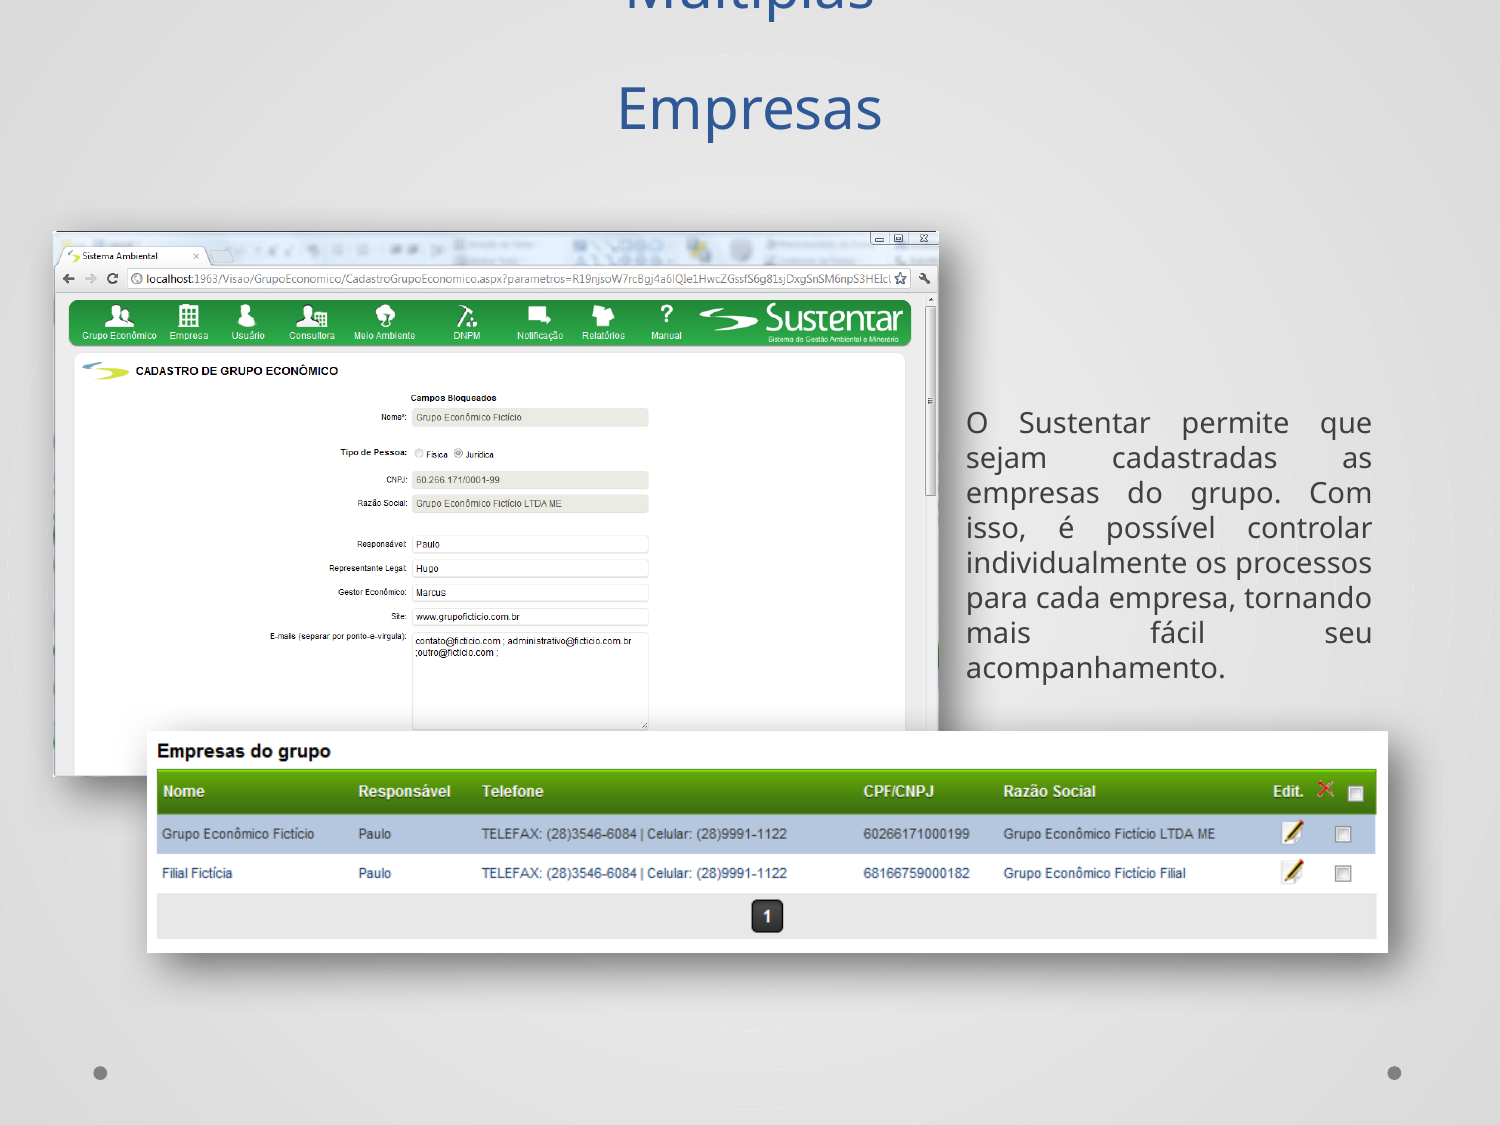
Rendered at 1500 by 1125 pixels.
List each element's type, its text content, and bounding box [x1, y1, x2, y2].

picture [52, 231, 1389, 953]
title Múltiplas Empresas [472, 59, 1028, 149]
list O Sustentar permite que sejam cadastradas as empresas do grupo. Com isso, é possível controlar individualmente os processos para cada empresa, tornando mais fácil seu acompanhamento. [988, 397, 1388, 669]
